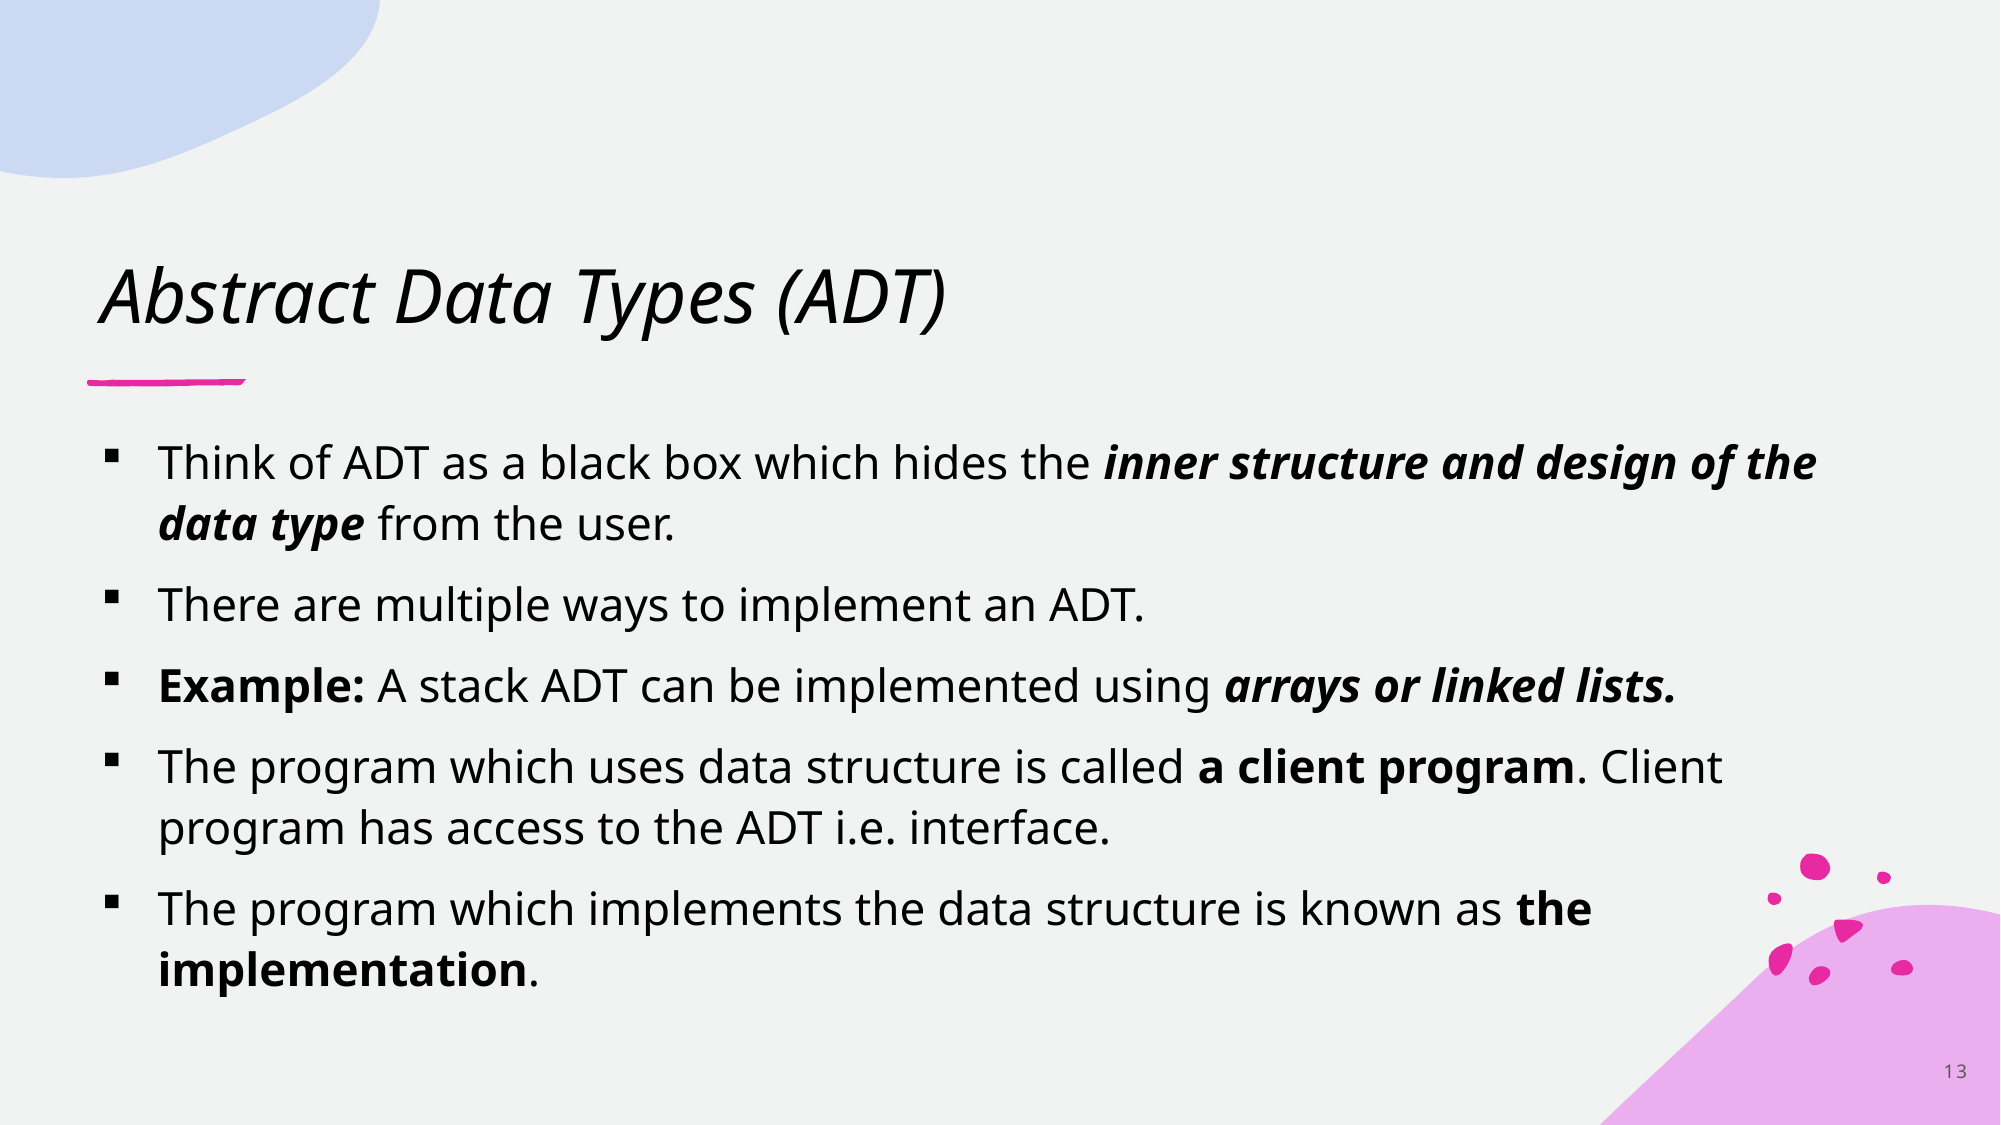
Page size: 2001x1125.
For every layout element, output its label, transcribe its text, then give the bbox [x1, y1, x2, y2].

slide_number 13 [1911, 1042, 1999, 1103]
list Think of ADT as a black box which hides the inner structure and design of the data type from the user. There are multiple ways to implement an ADT. Example: A stack ADT can be implemented using arrays or linked lists. The program which uses data structure is called a client program. Client program has access to the ADT i.e. interface. The program which implements the data structure is known as the implementation. [86, 420, 1938, 1114]
title Abstract Data Types (ADT) [86, 129, 1740, 347]
